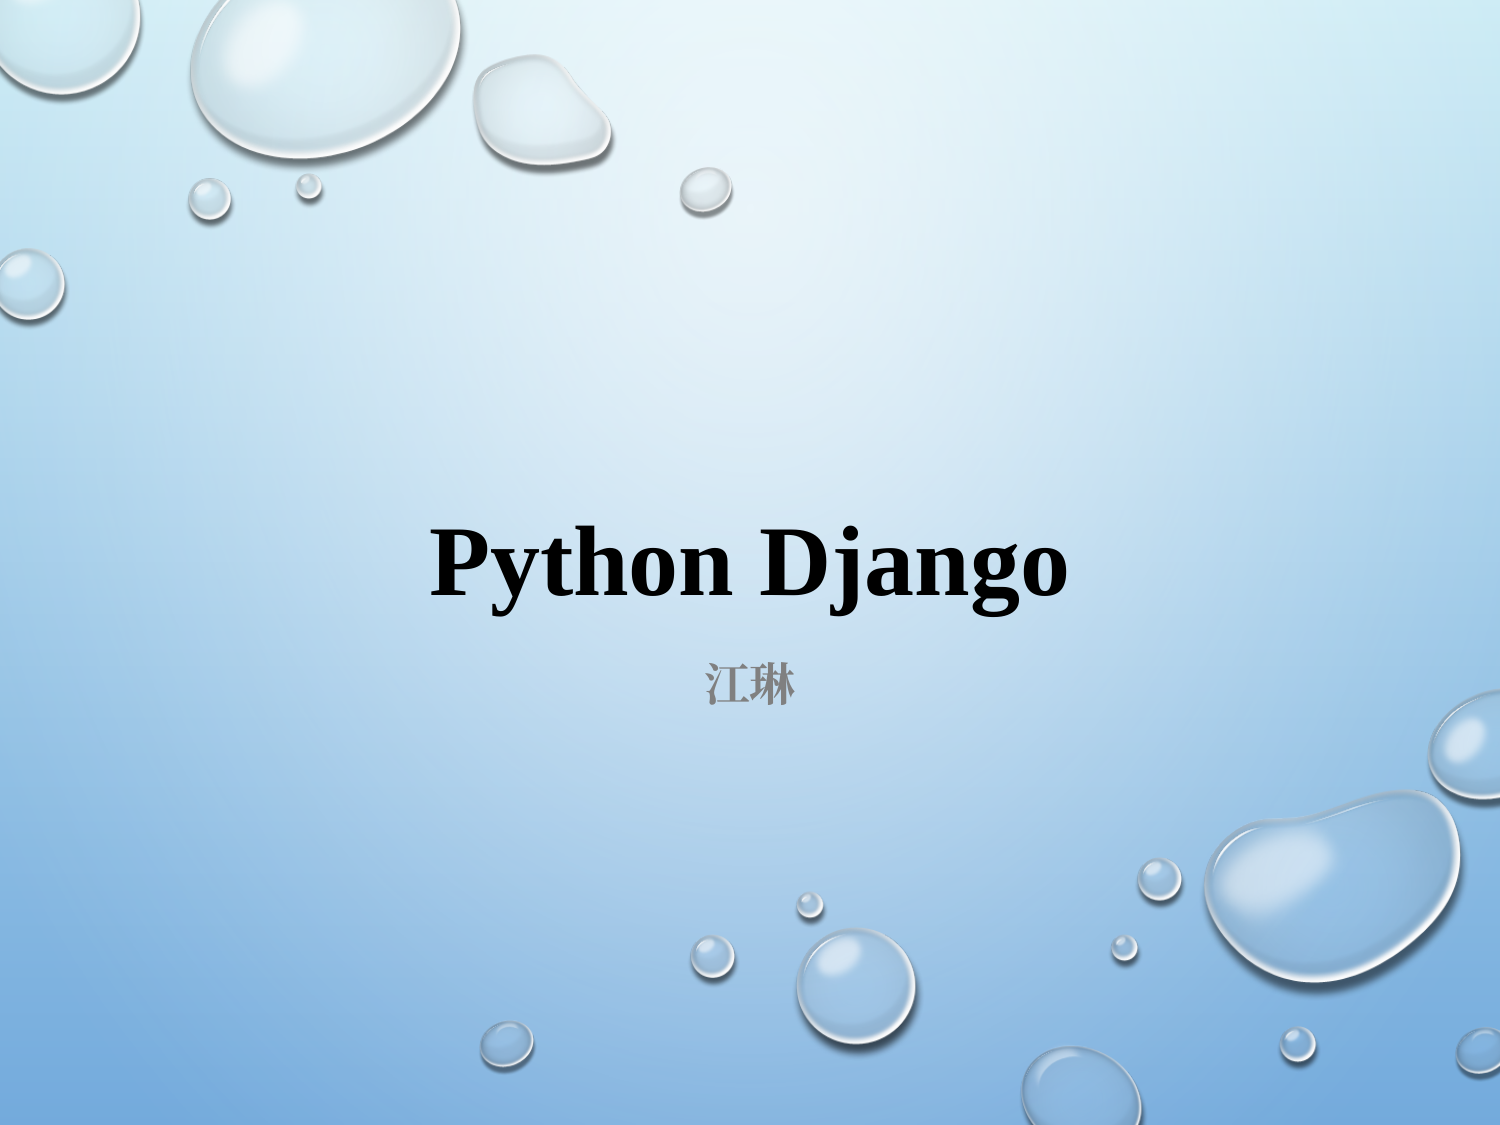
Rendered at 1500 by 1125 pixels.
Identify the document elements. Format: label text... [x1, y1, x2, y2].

picture [0, 0, 1500, 1125]
subtitle 江琳 [215, 637, 1285, 863]
title Python Django [215, 213, 1285, 625]
